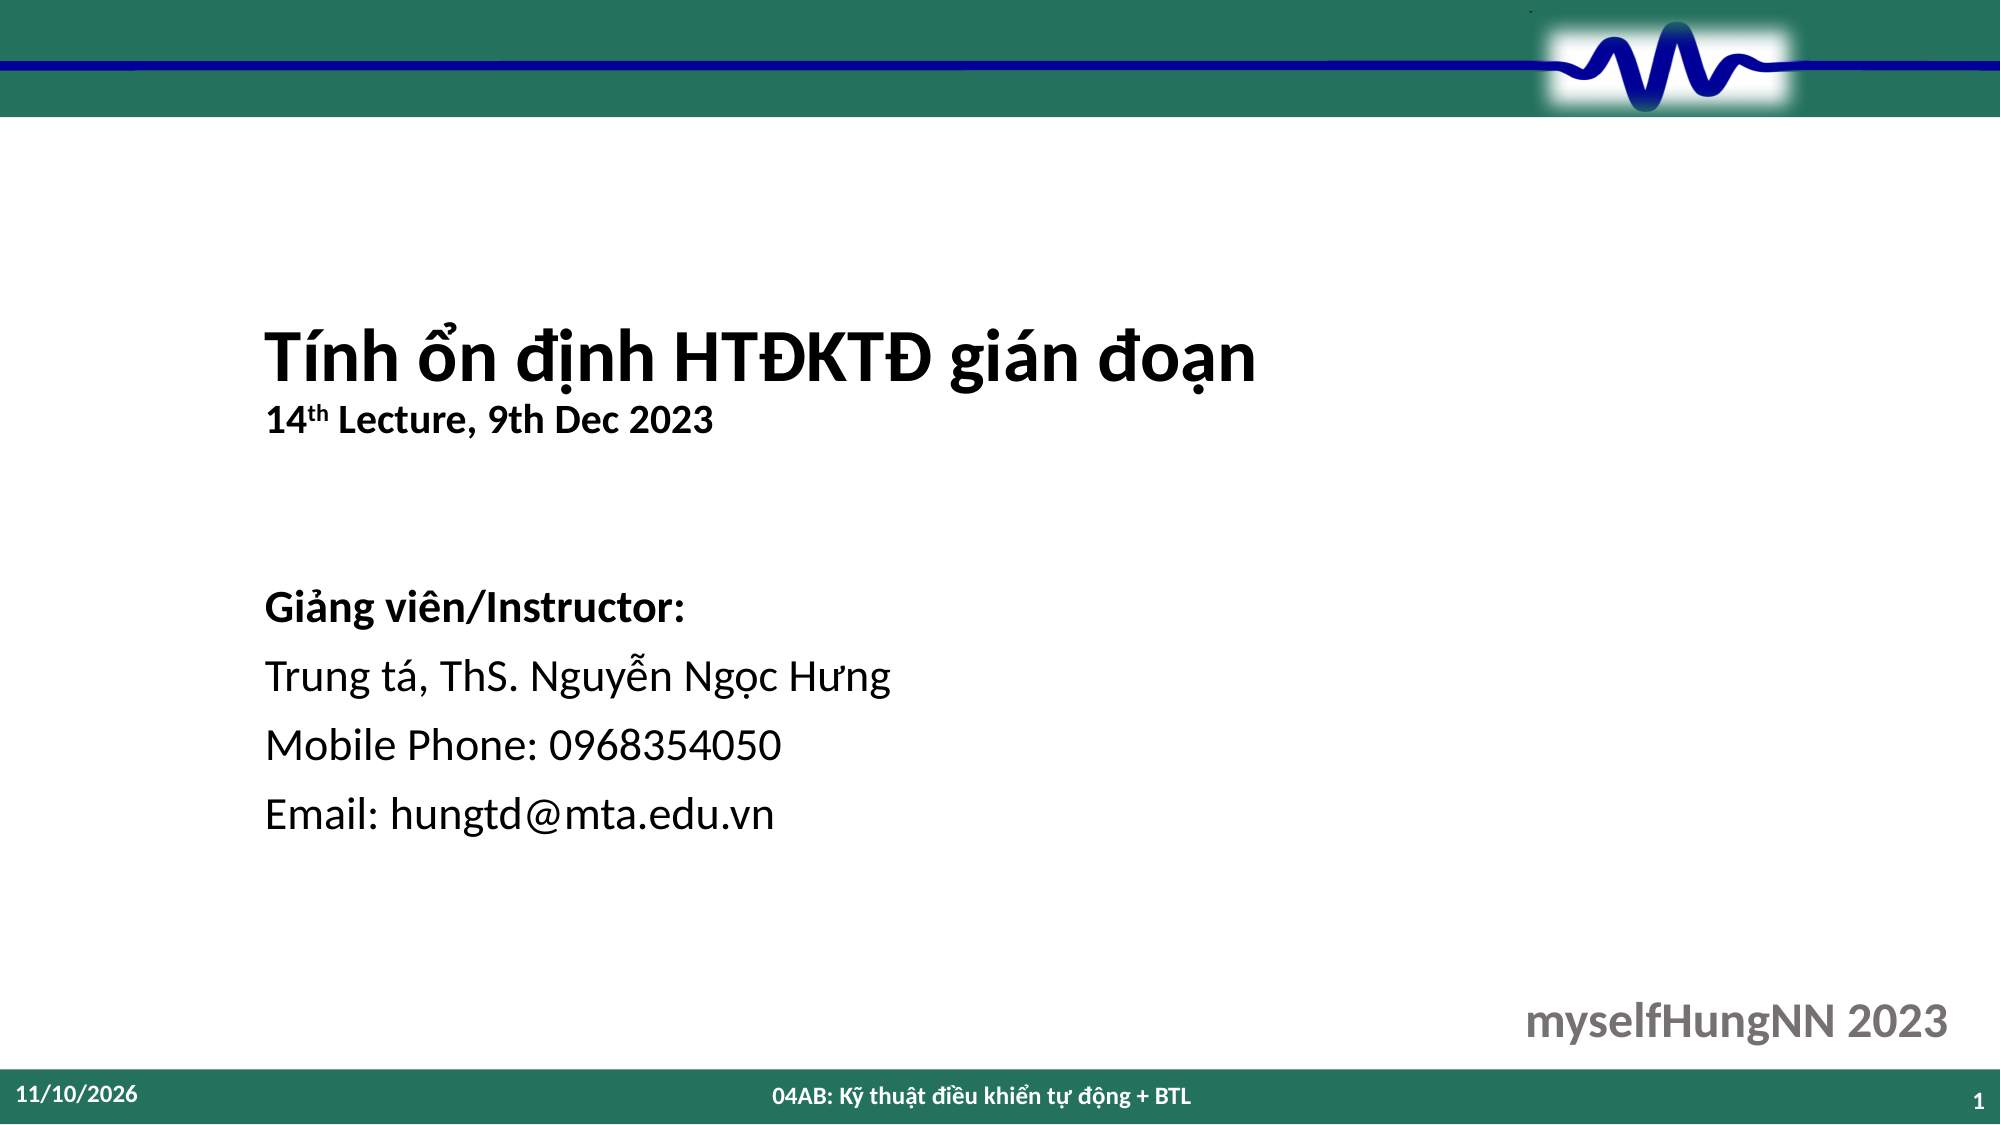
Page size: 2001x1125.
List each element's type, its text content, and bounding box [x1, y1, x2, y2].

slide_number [0, 1065, 450, 1120]
title Tính ổn định HTĐKTĐ gián đoạn 14th Lecture, 9th Dec 2023 3rd September 2023 [249, 184, 1750, 575]
subtitle Giảng viên/Instructor: Trung tá, ThS. Nguyễn Ngọc Hưng Mobile Phone: 0968354050 Email: hungtd@mta.edu.vn [249, 575, 1750, 848]
slide_number 1 [1550, 1069, 2000, 1125]
picture [1552, 34, 1786, 102]
footer 04AB: Kỹ thuật điều khiển tự động + BTL [644, 1065, 1320, 1125]
